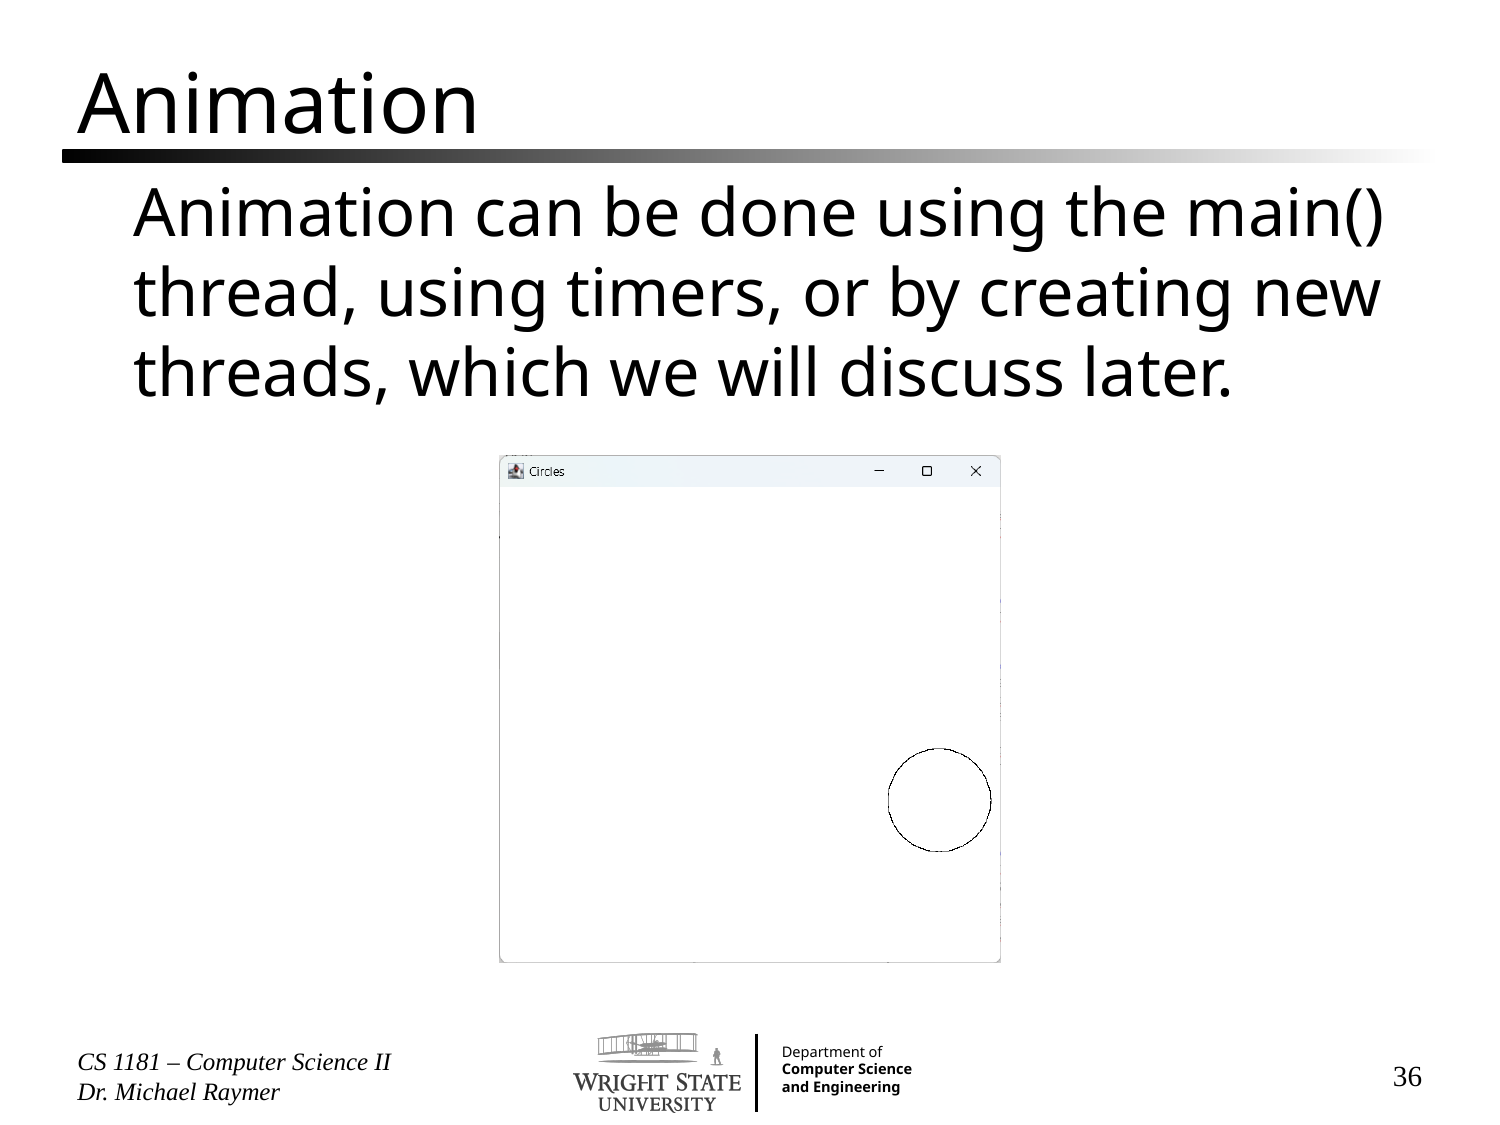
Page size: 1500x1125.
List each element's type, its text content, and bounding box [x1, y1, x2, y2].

picture [573, 1033, 741, 1113]
picture [499, 455, 1001, 963]
list Animation can be done using the main() thread, using timers, or by creating new threads, which we will discuss later. [62, 162, 1438, 413]
slide_number 36 [1125, 1037, 1438, 1113]
title Animation [62, 50, 1438, 150]
footer CS 1181 – Computer Science II Dr. Michael Raymer [62, 1037, 438, 1113]
